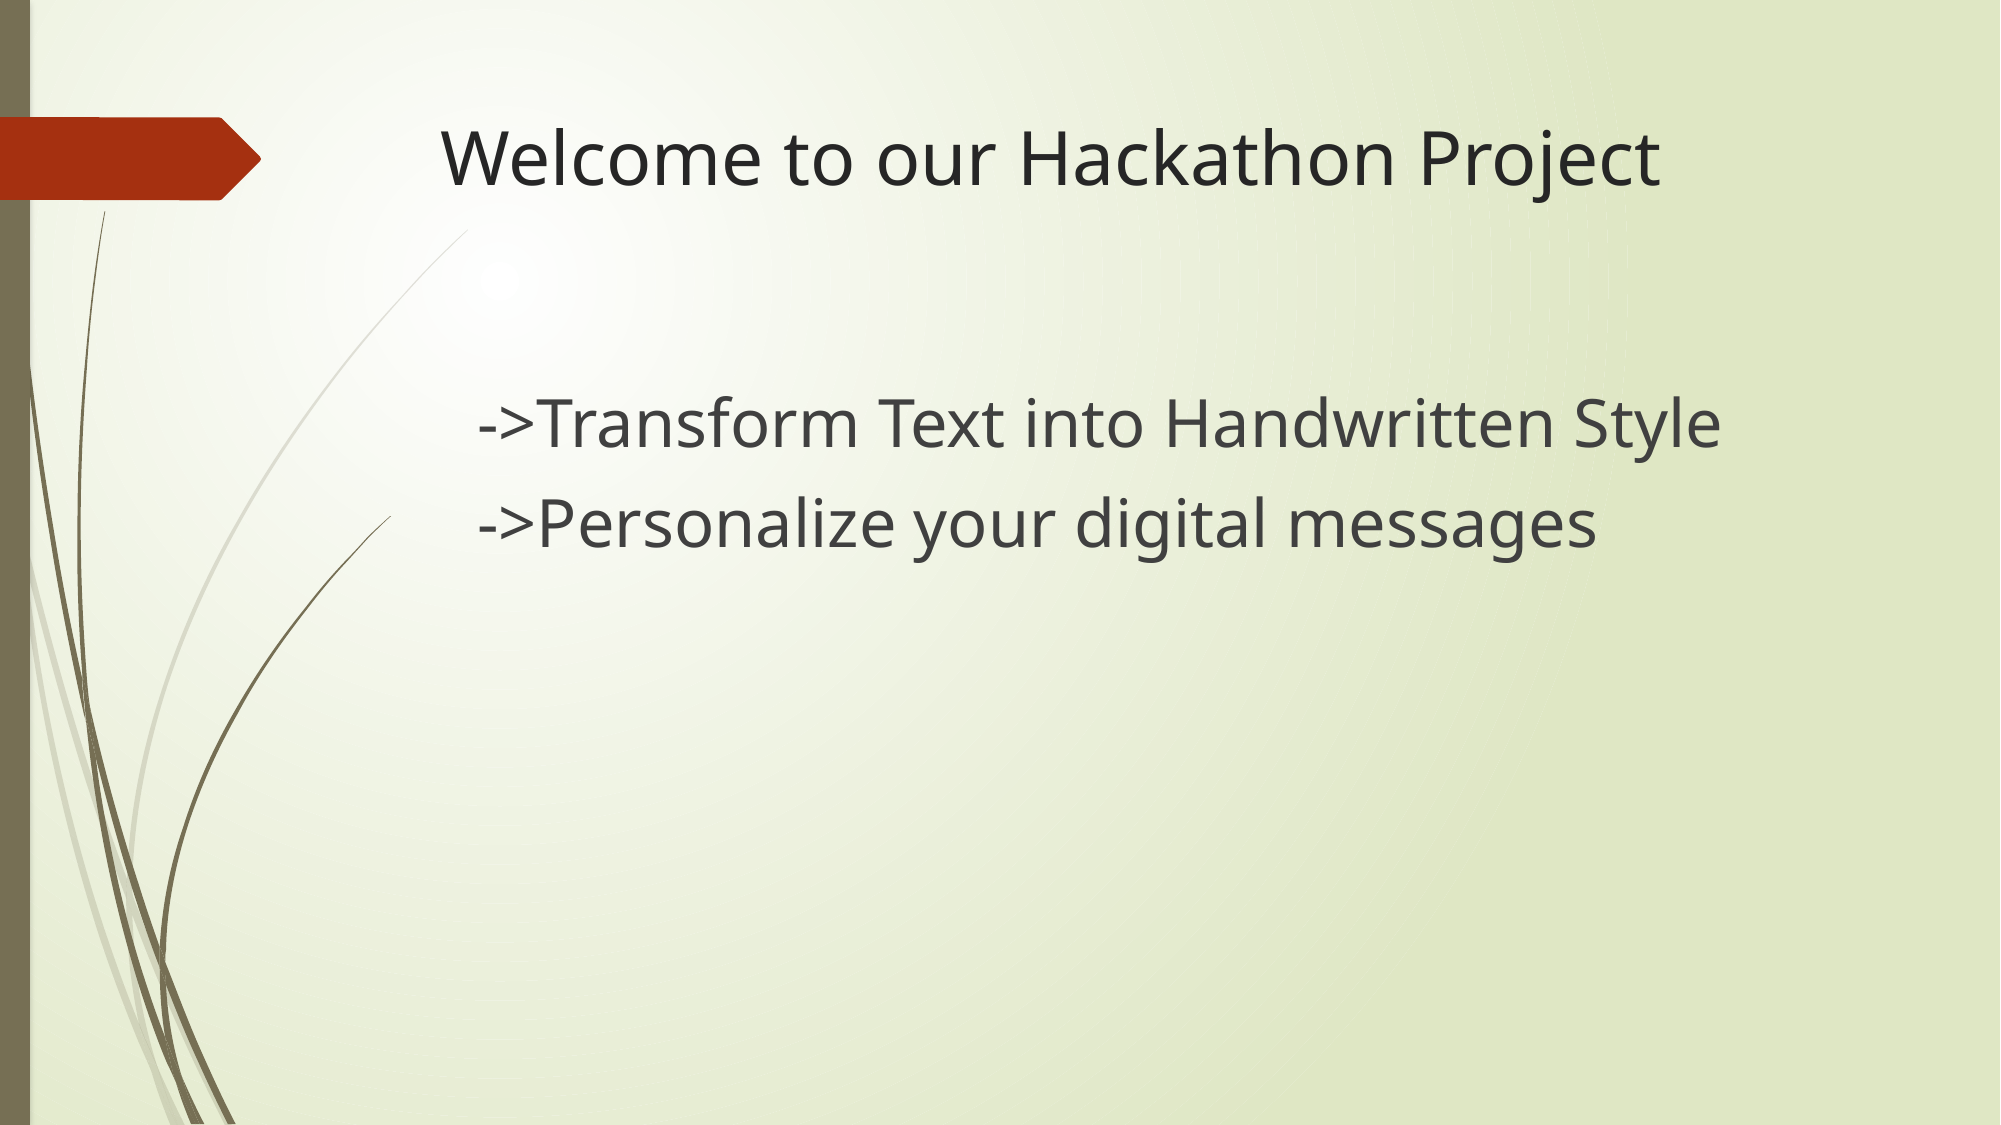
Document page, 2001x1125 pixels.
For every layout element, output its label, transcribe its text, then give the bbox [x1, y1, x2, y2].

list ->Transform Text into Handwritten Style ->Personalize your digital messages [462, 372, 1888, 970]
title Welcome to our Hackathon Project [425, 102, 1888, 313]
